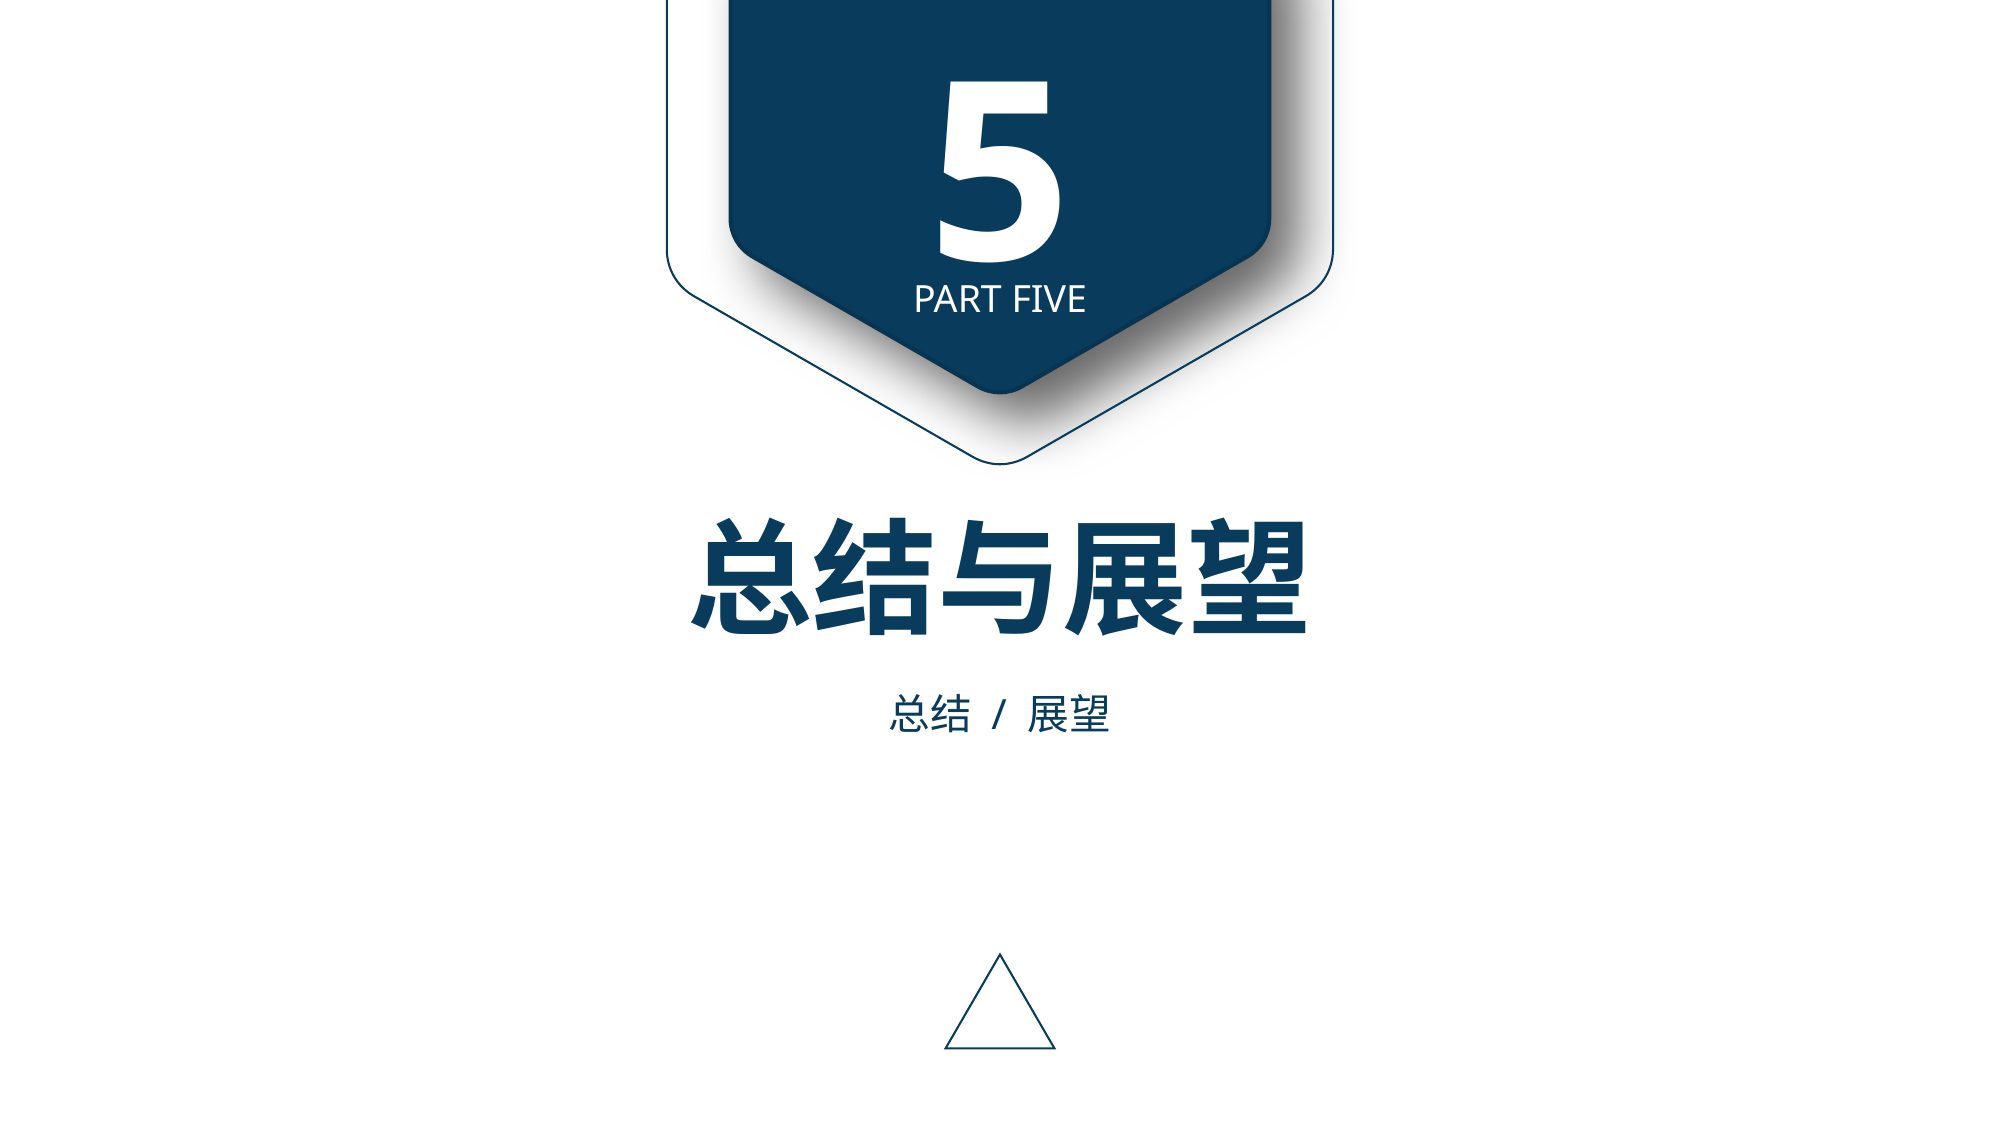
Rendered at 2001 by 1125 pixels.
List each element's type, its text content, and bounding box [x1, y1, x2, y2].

text_box [943, 952, 1057, 1050]
text_box 总结 / 展望 [439, 680, 1561, 746]
text_box 5 [889, 2, 1111, 267]
text_box [665, 0, 1335, 466]
text_box PART FIVE [849, 267, 1151, 328]
text_box 总结与展望 [345, 492, 1655, 657]
